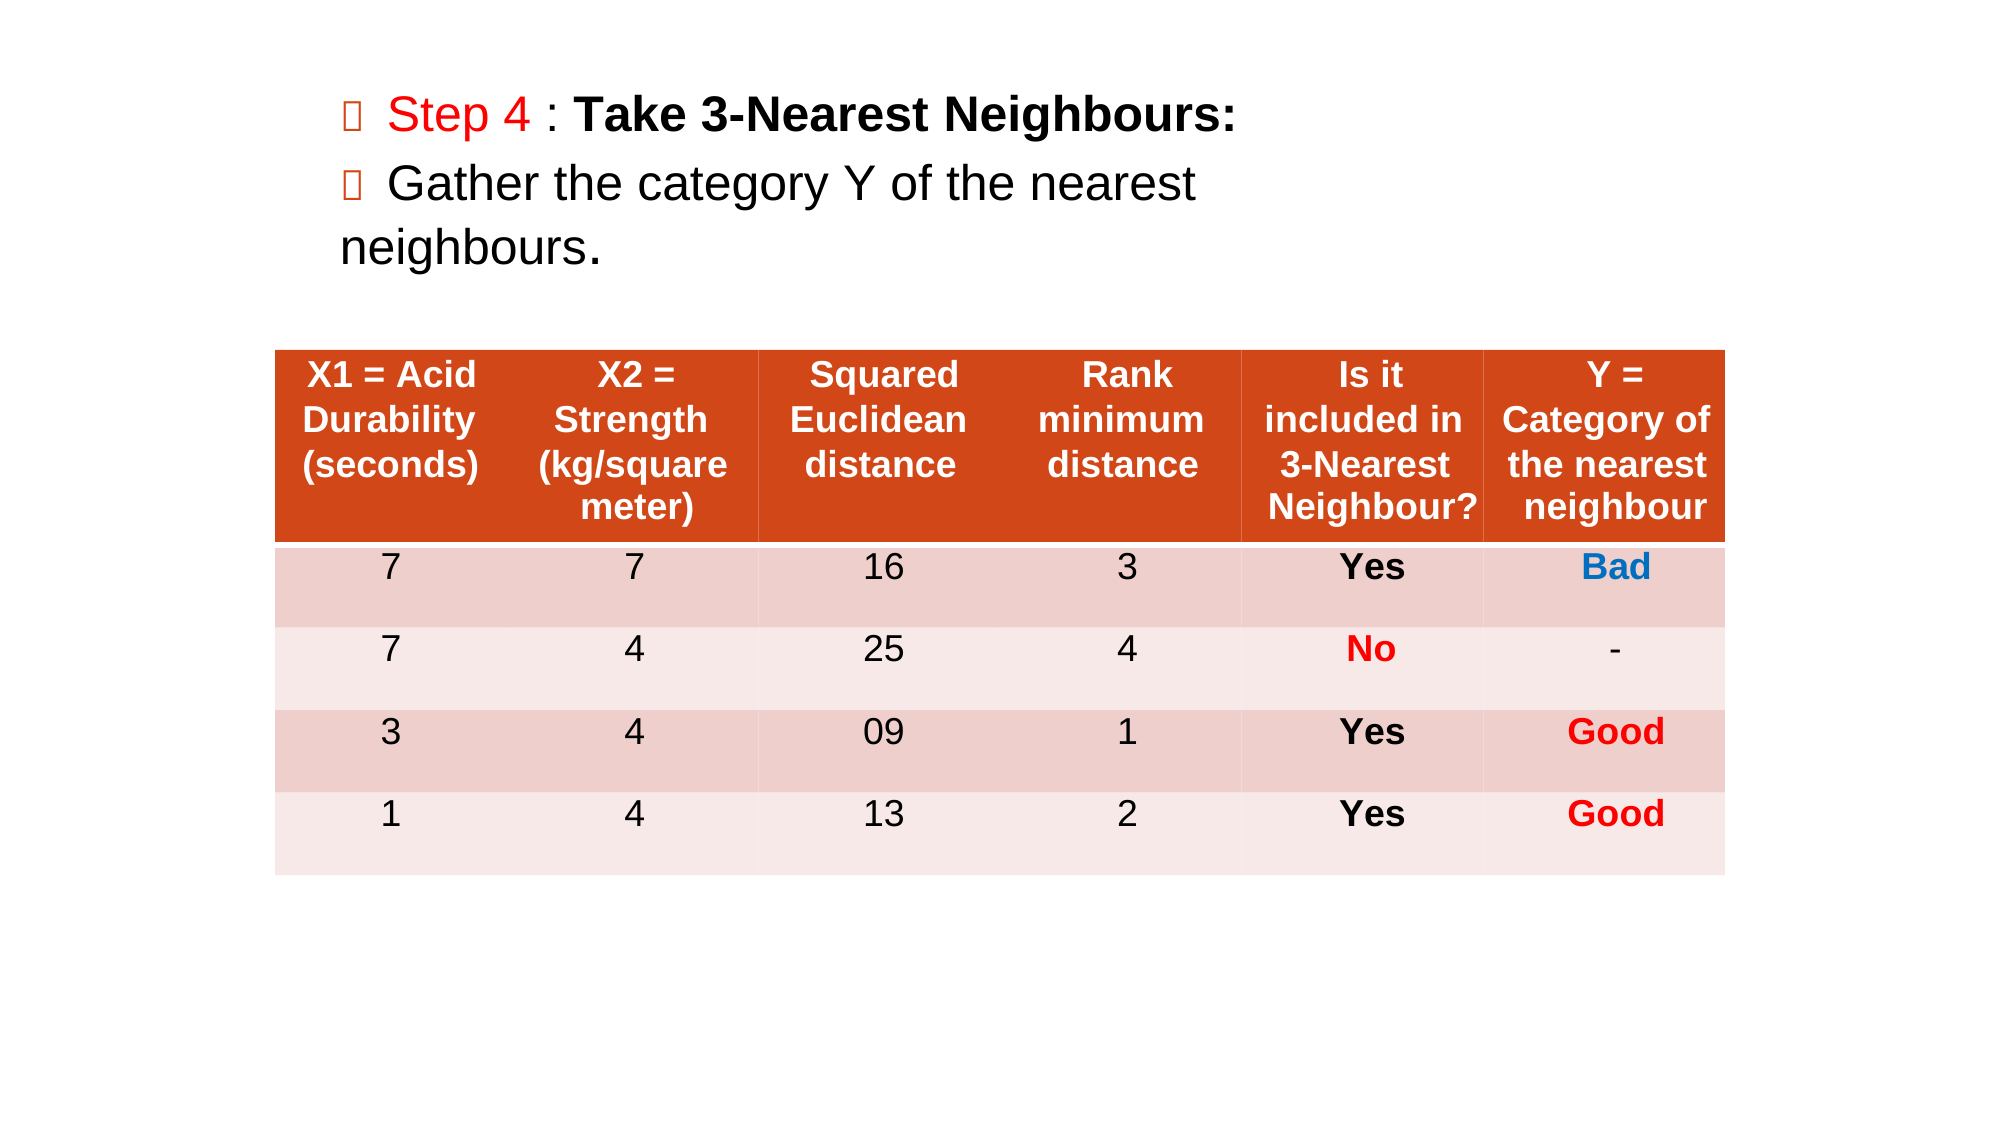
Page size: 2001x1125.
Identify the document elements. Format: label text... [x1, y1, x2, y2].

text_box 3 4 09 1 Yes Good [275, 710, 1725, 792]
text_box X1 = Acid X2 = Squared Rank Is it Y = Durability Strength Euclidean minimum included in Category of (seconds) (kg/square distance distance 3-Nearest the nearest meter) Neighbour? neighbour [275, 349, 1725, 545]
text_box 7 7 16 3 Yes Bad [275, 545, 1725, 627]
text_box 1 4 13 2 Yes Good [275, 792, 1725, 875]
text_box  Step 4 : Take 3-Nearest Neighbours:  Gather the category Y of the nearest neighbours. [337, 88, 1480, 225]
text_box 7 4 25 4 No - [275, 627, 1725, 710]
